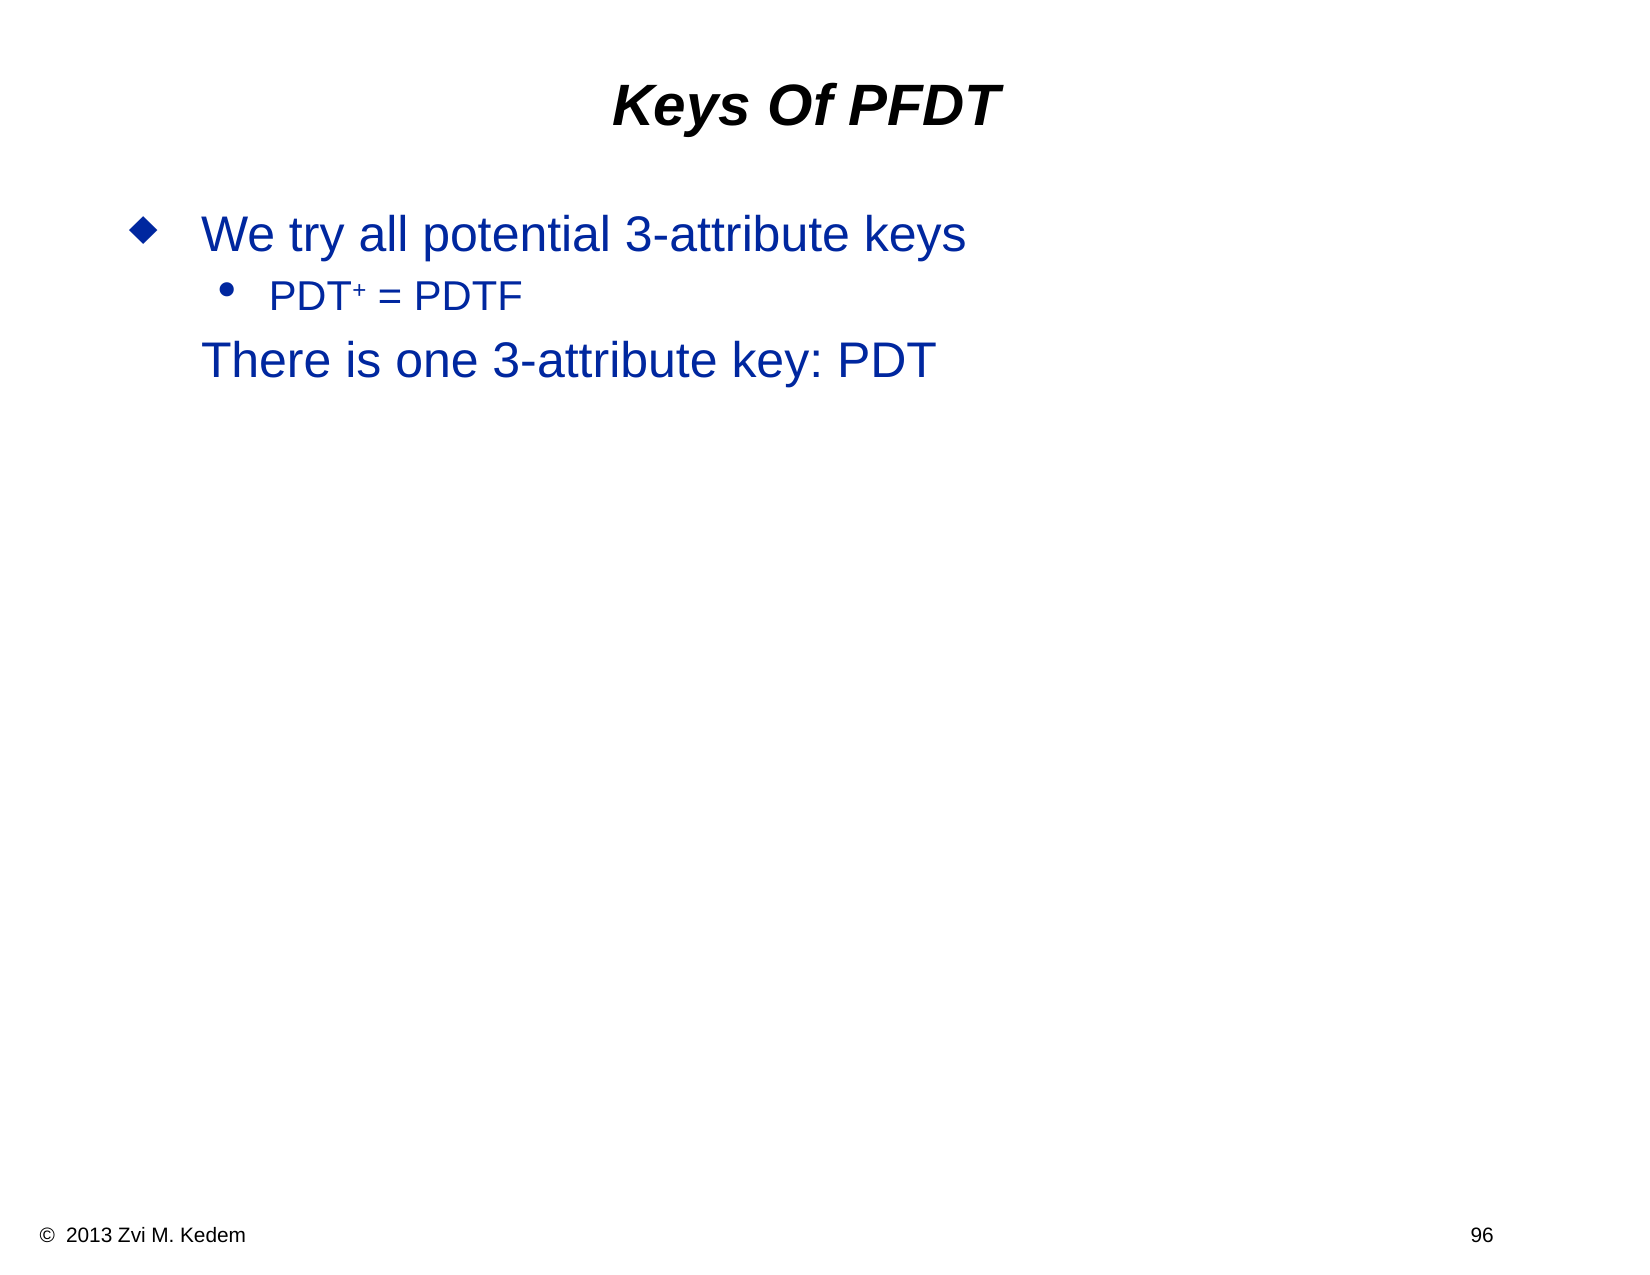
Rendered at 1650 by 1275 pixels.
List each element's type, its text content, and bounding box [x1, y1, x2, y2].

title Keys Of PFDT [111, 36, 1501, 176]
list We try all potential 3-attribute keys PDT+ = PDTF There is one 3-attribute key: PDT [111, 199, 1513, 1201]
